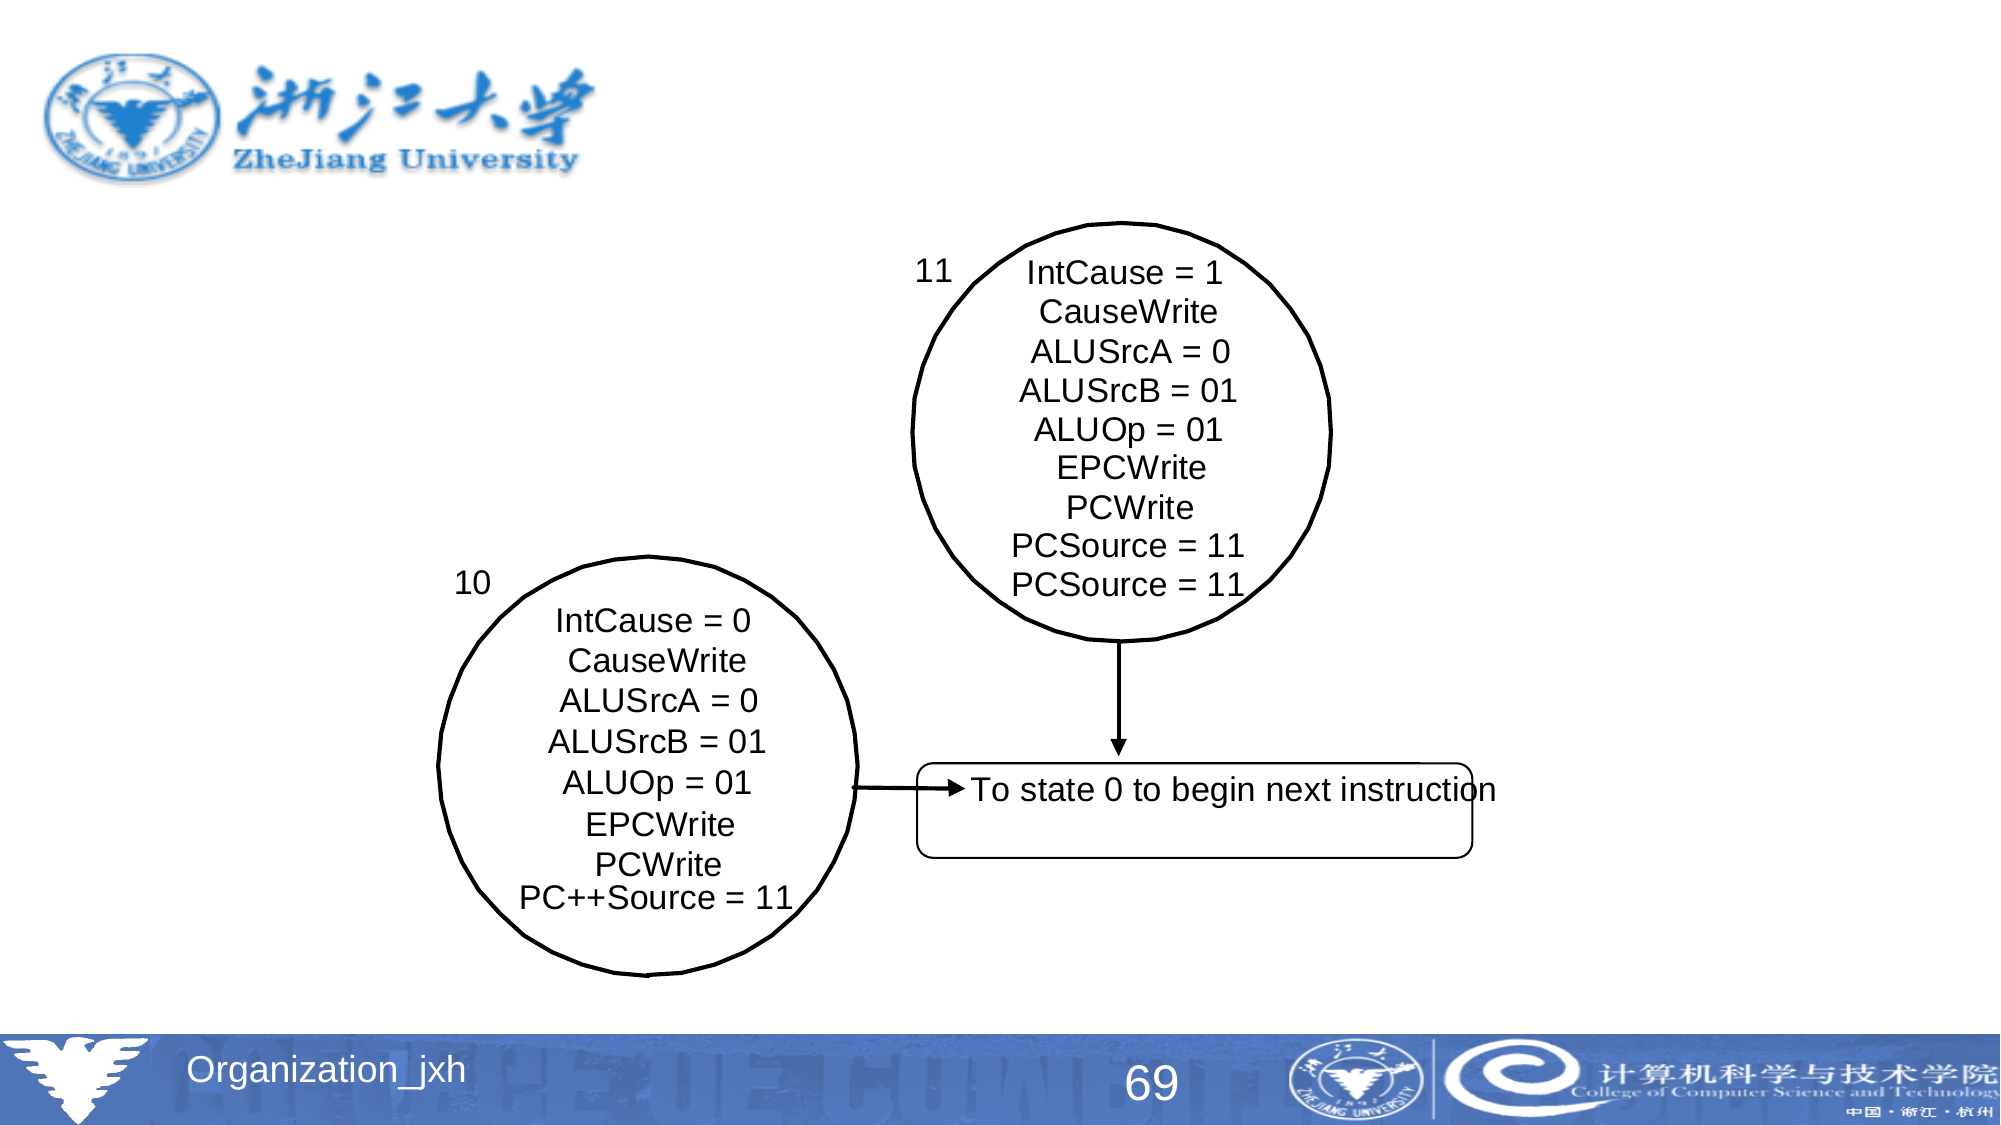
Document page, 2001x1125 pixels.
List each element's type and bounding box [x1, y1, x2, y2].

picture [432, 219, 1505, 981]
picture [31, 46, 604, 188]
picture [0, 1034, 2000, 1125]
